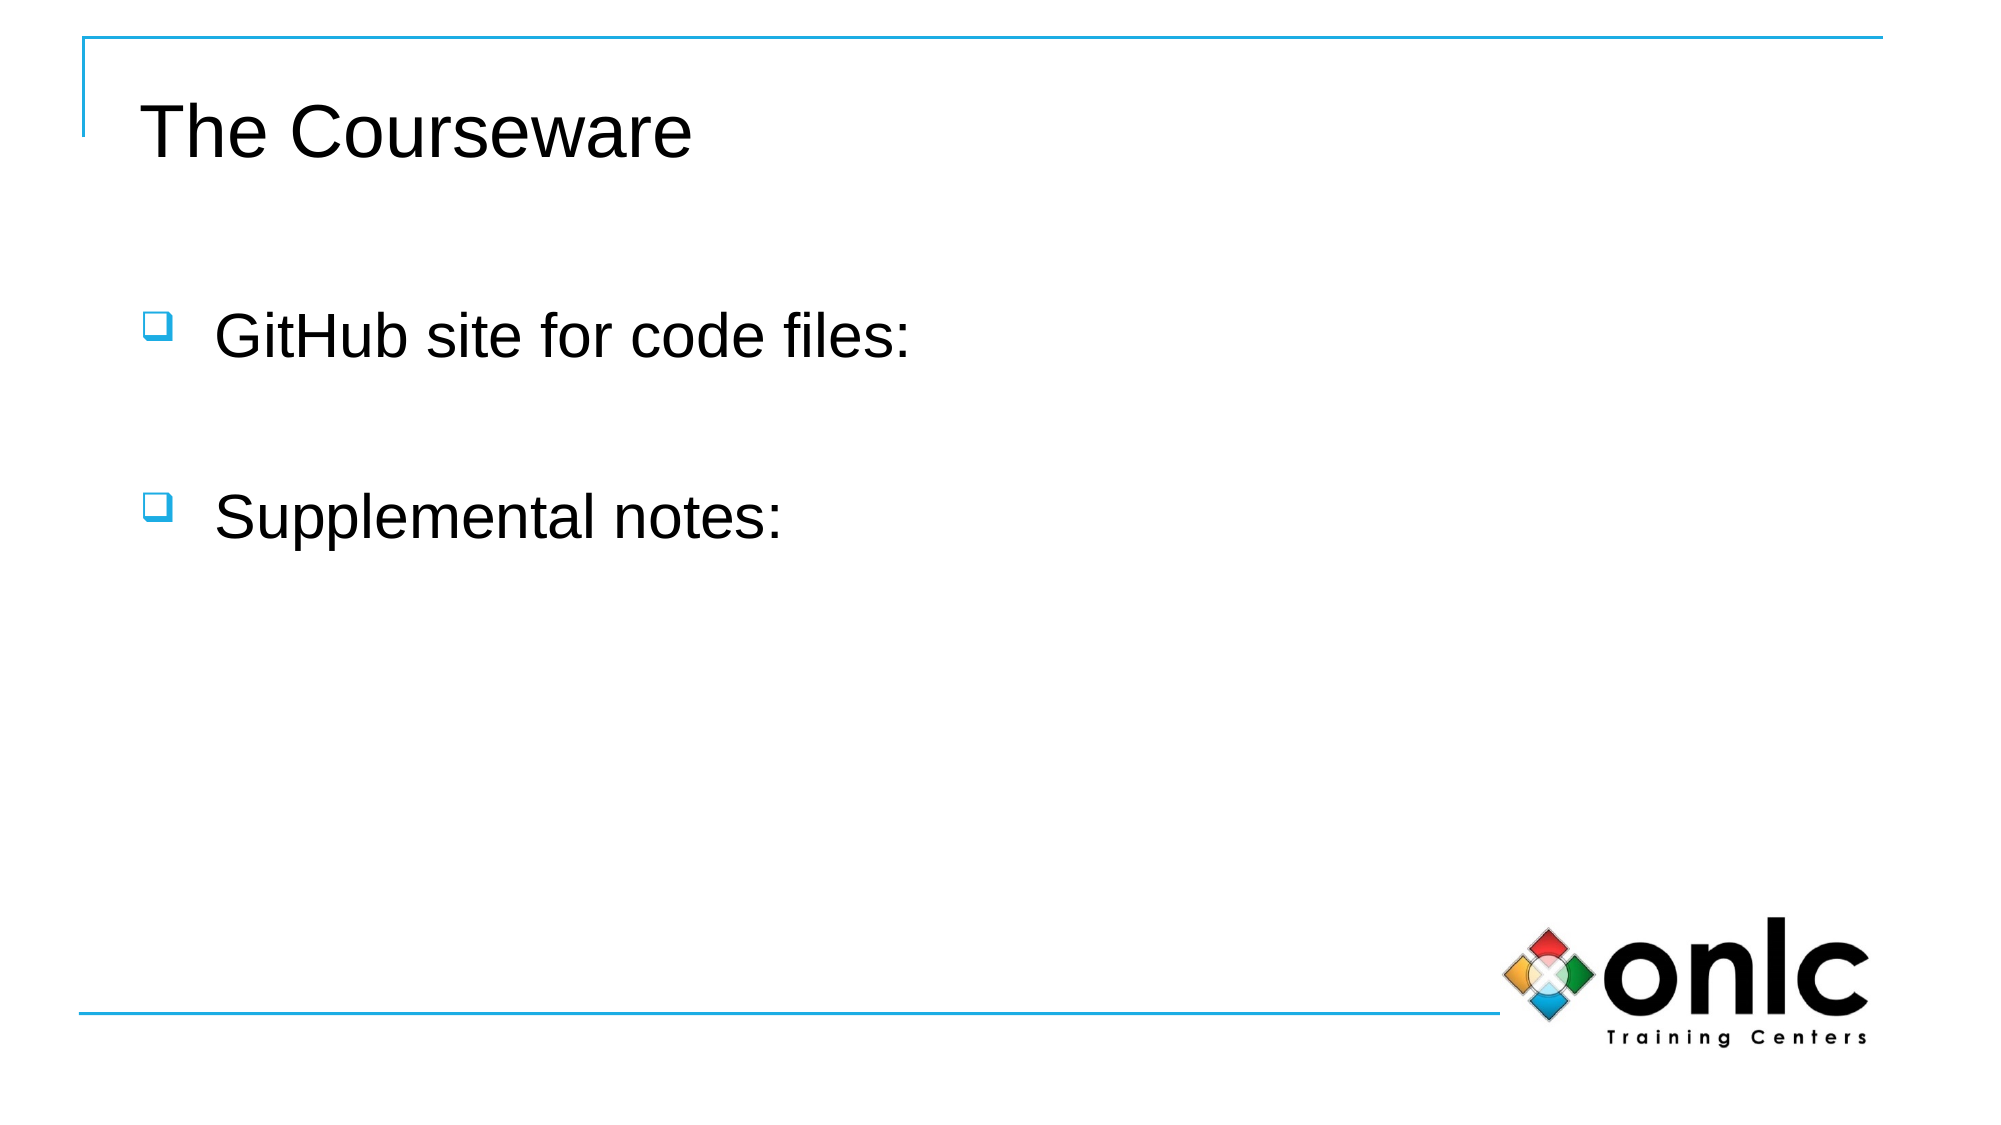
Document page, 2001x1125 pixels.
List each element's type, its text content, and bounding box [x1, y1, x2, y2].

title The Courseware [125, 75, 1875, 262]
picture [1500, 912, 1875, 1059]
list GitHub site for code files: Supplemental notes: [125, 287, 1875, 900]
